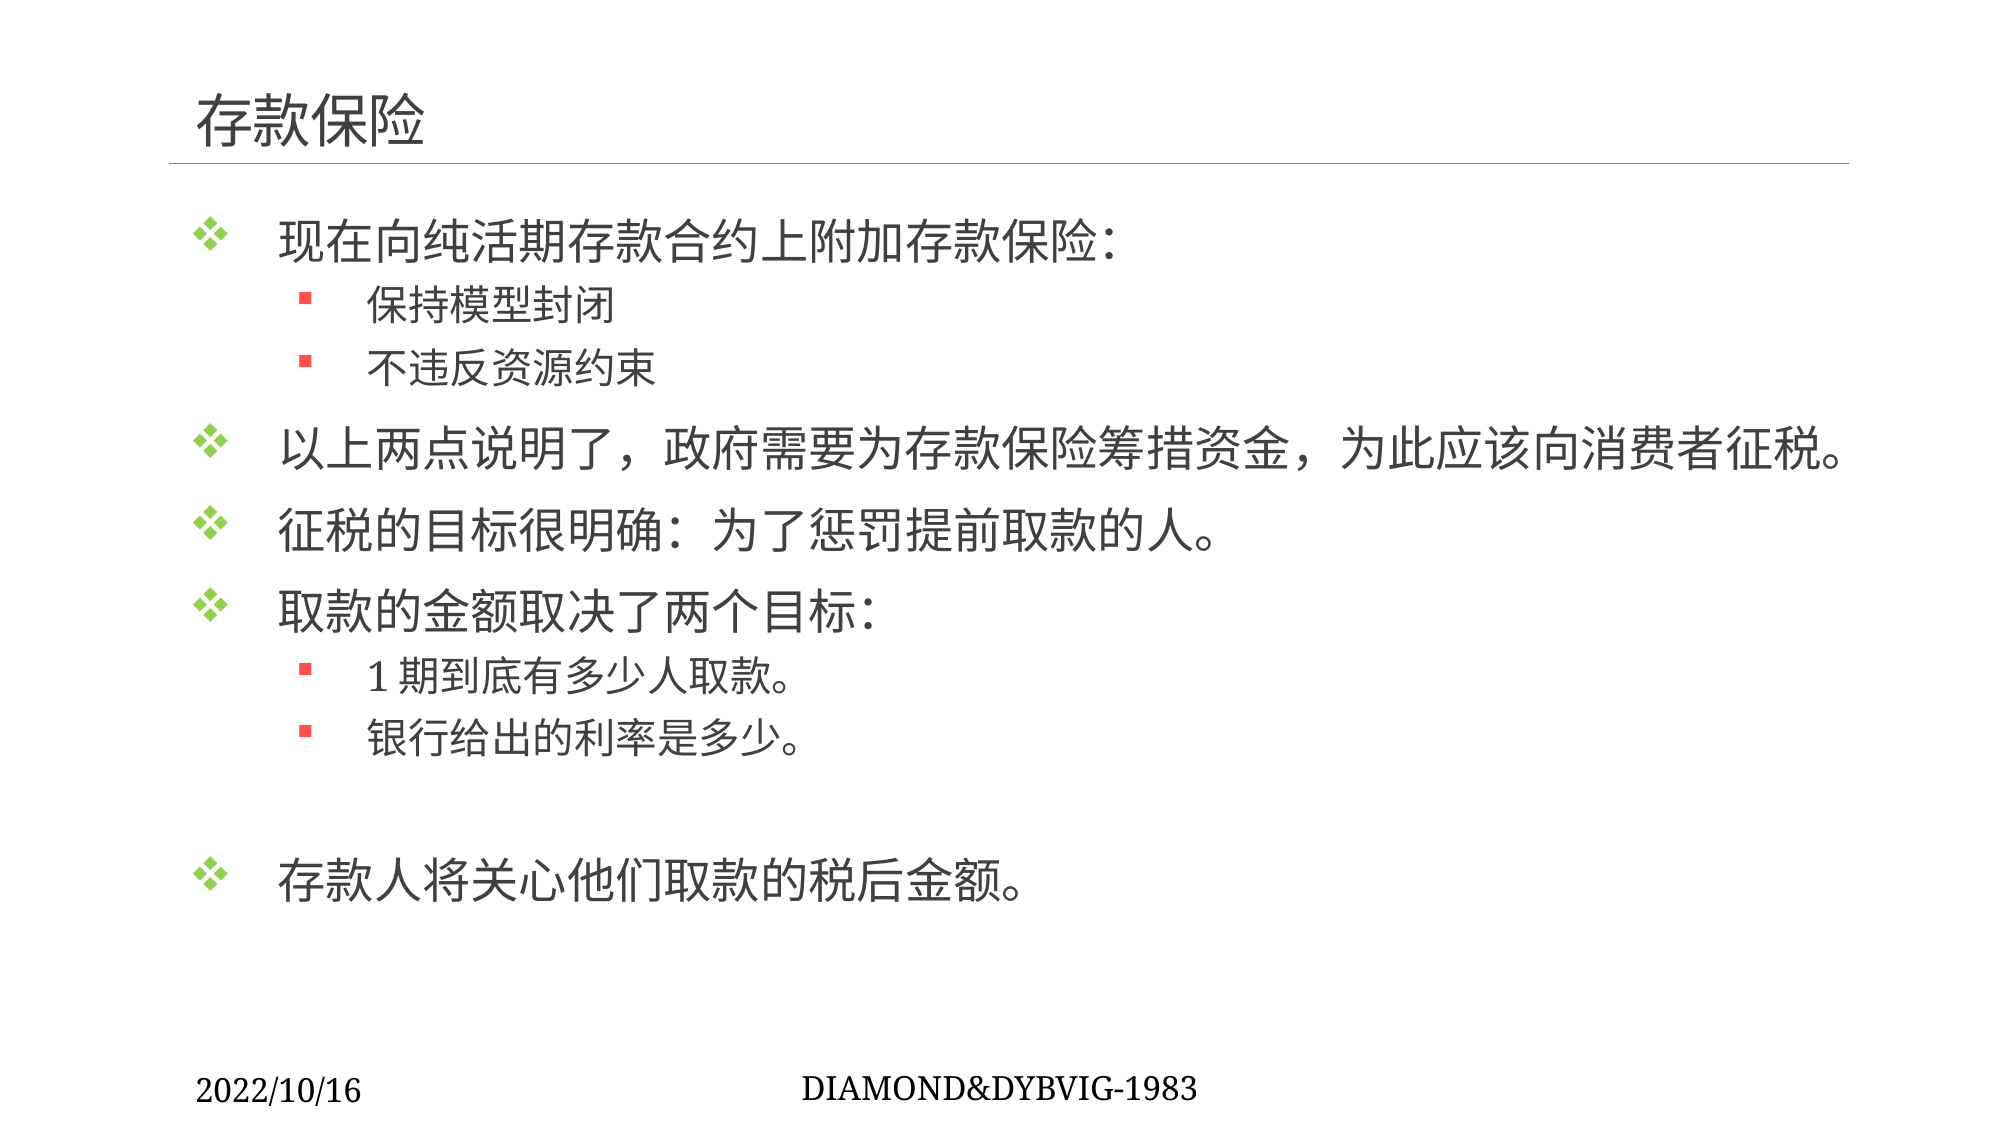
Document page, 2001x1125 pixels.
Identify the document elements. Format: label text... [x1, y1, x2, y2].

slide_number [180, 1059, 495, 1120]
footer Diamond&Dybvig-1983 [527, 1059, 1473, 1120]
title 存款保险 [180, 47, 1830, 162]
